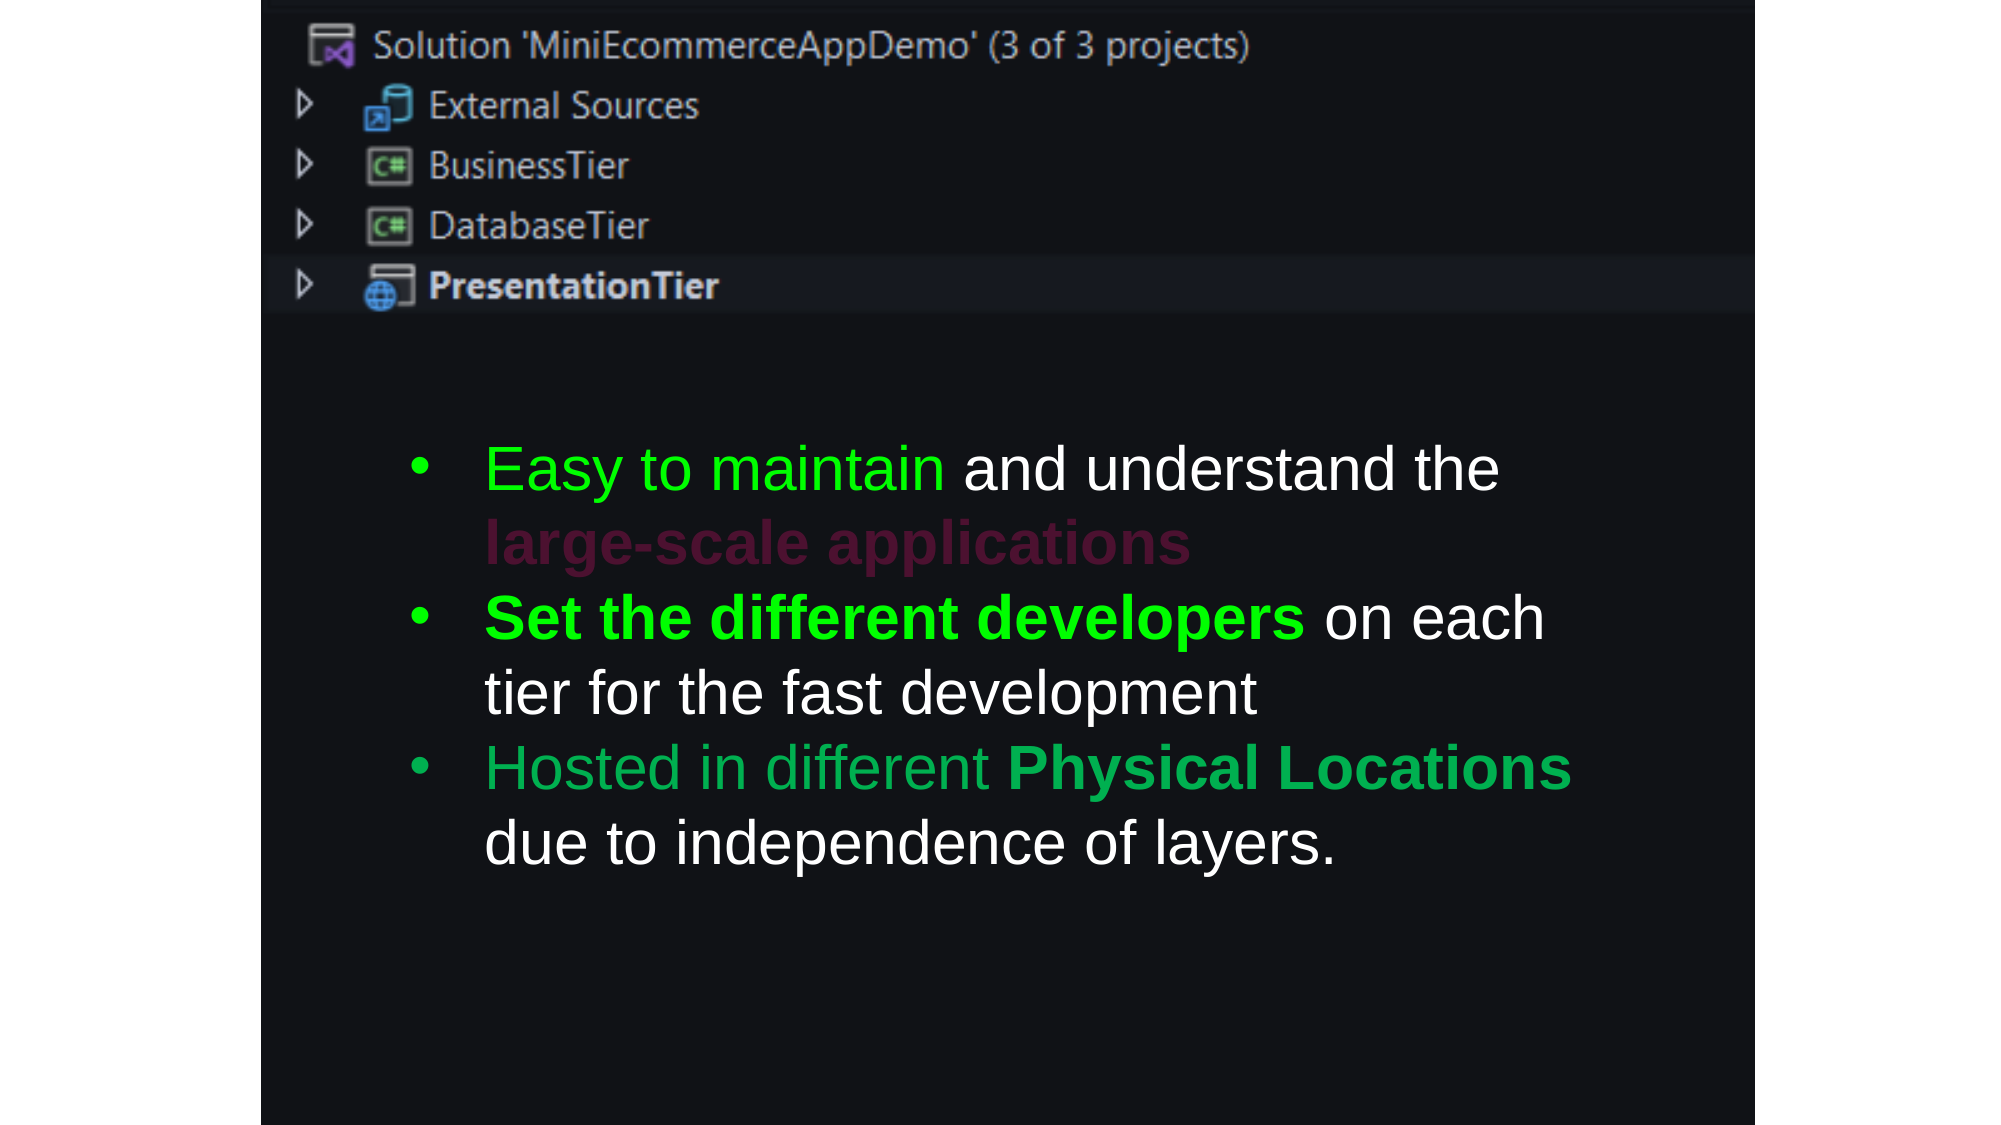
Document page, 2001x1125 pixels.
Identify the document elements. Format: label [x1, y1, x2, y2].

picture [261, 0, 1755, 1125]
